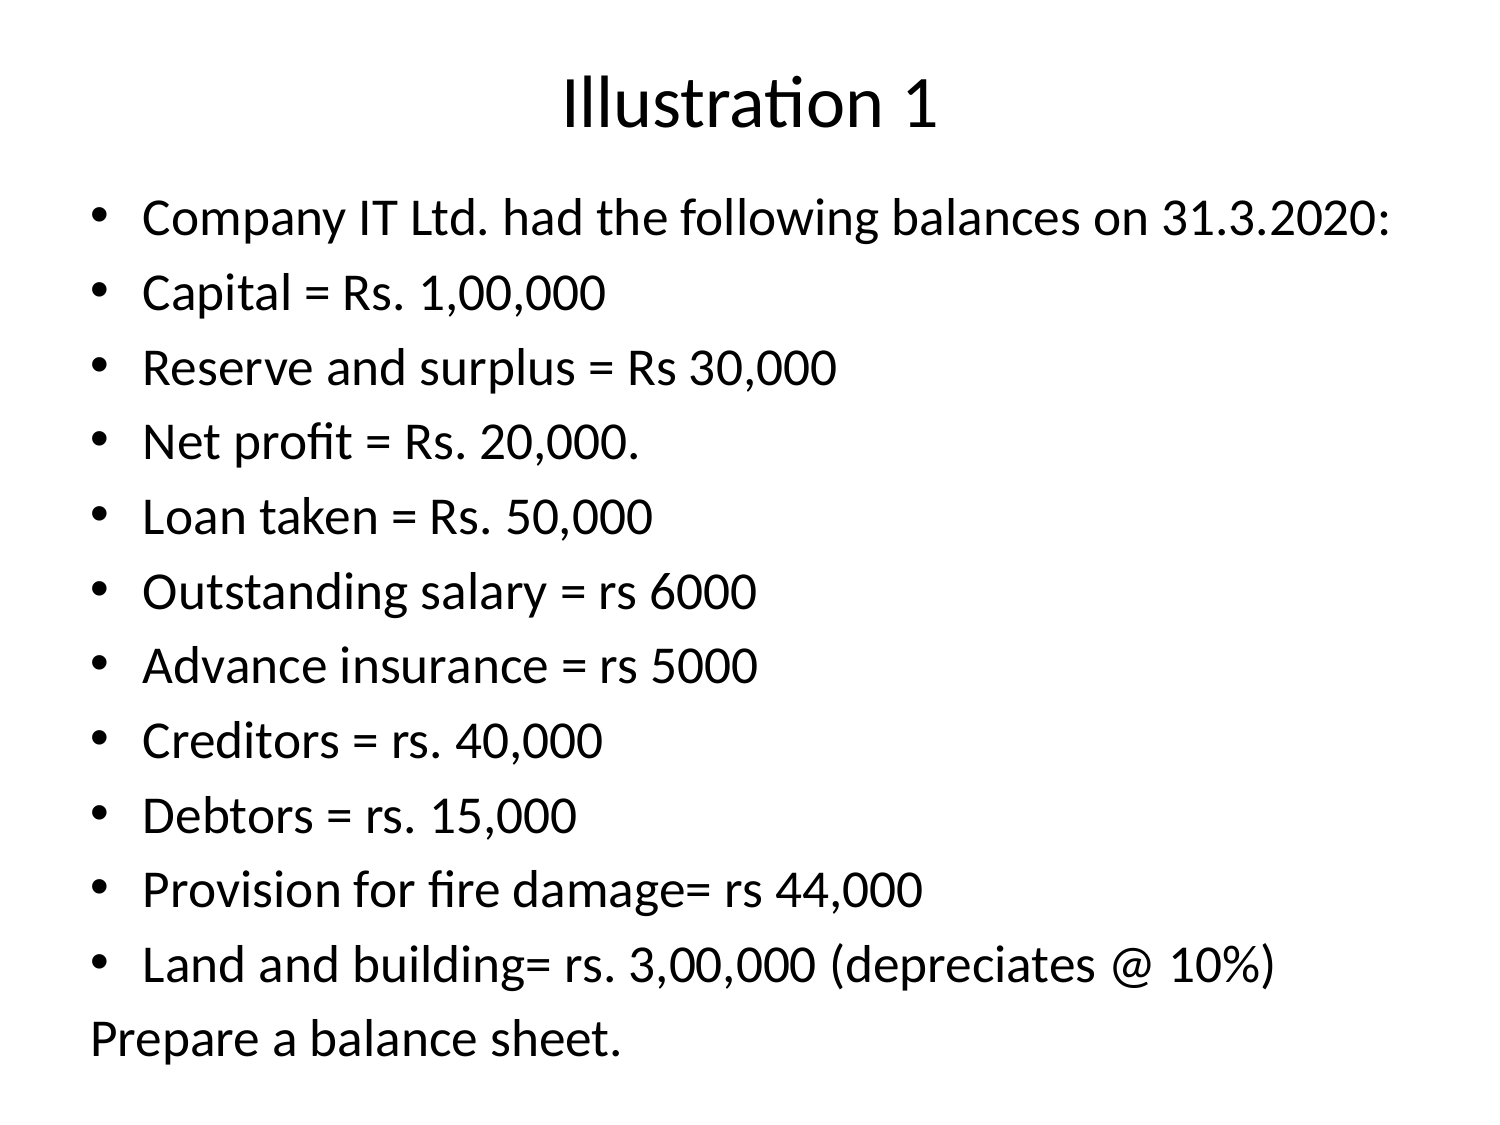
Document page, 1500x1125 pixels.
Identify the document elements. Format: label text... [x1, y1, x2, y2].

title Illustration 1 [75, 45, 1425, 150]
list Company IT Ltd. had the following balances on 31.3.2020: Capital = Rs. 1,00,000 Reserve and surplus = Rs 30,000 Net profit = Rs. 20,000. Loan taken = Rs. 50,000 Outstanding salary = rs 6000 Advance insurance = rs 5000 Creditors = rs. 40,000 Debtors = rs. 15,000 Provision for fire damage= rs 44,000 Land and building= rs. 3,00,000 (depreciates @ 10%) Prepare a balance sheet. [75, 174, 1425, 1088]
